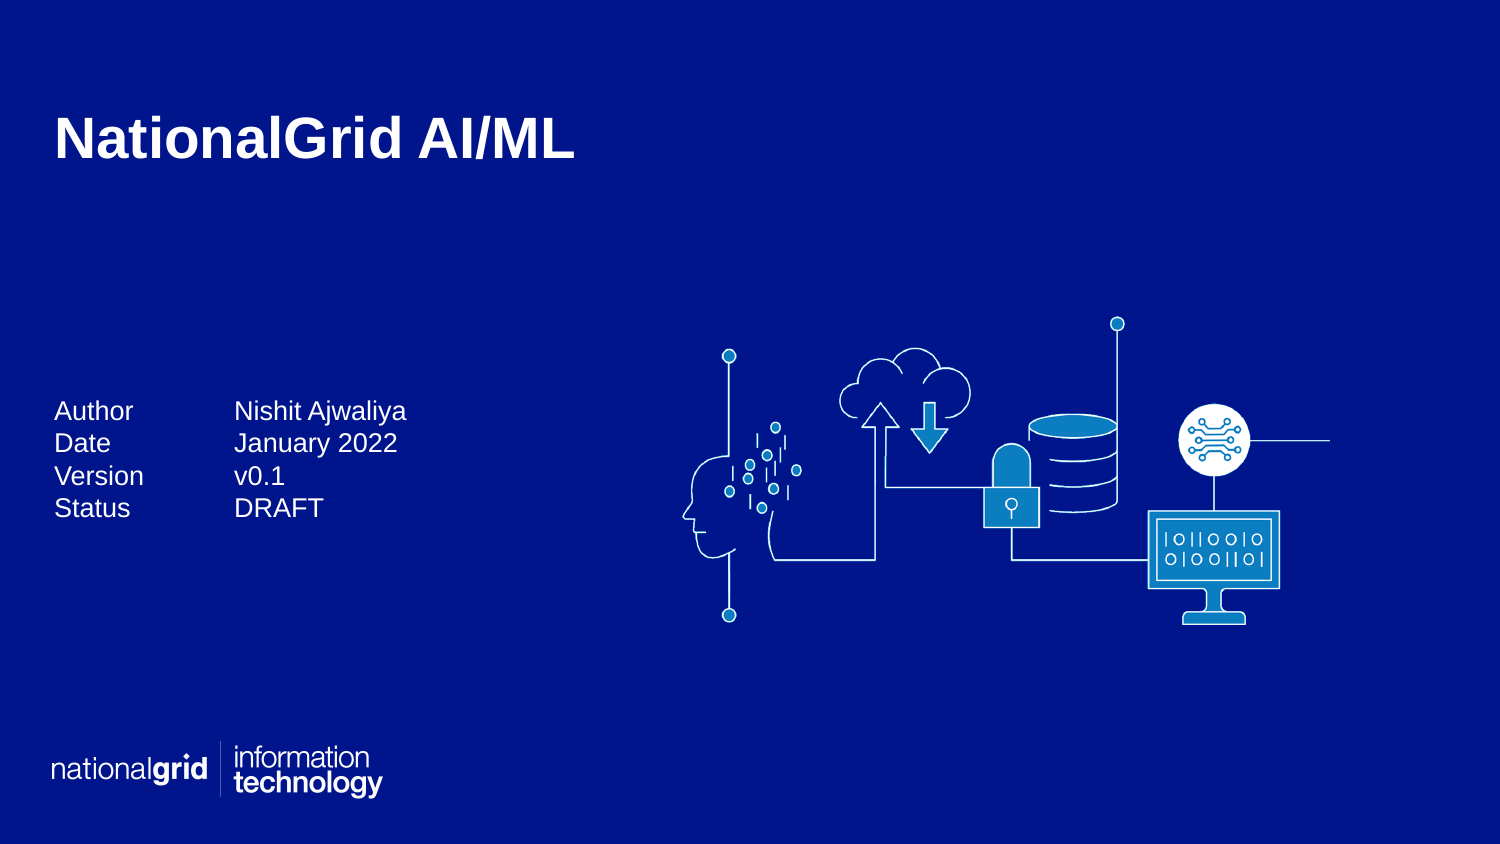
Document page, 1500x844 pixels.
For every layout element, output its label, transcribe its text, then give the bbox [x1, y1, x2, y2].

list Author Nishit Ajwaliya Date January 2022 Version v0.1 Status DRAFT [54, 393, 677, 525]
picture [52, 741, 383, 799]
title NationalGrid AI/ML [54, 100, 1387, 243]
picture [682, 316, 1331, 626]
